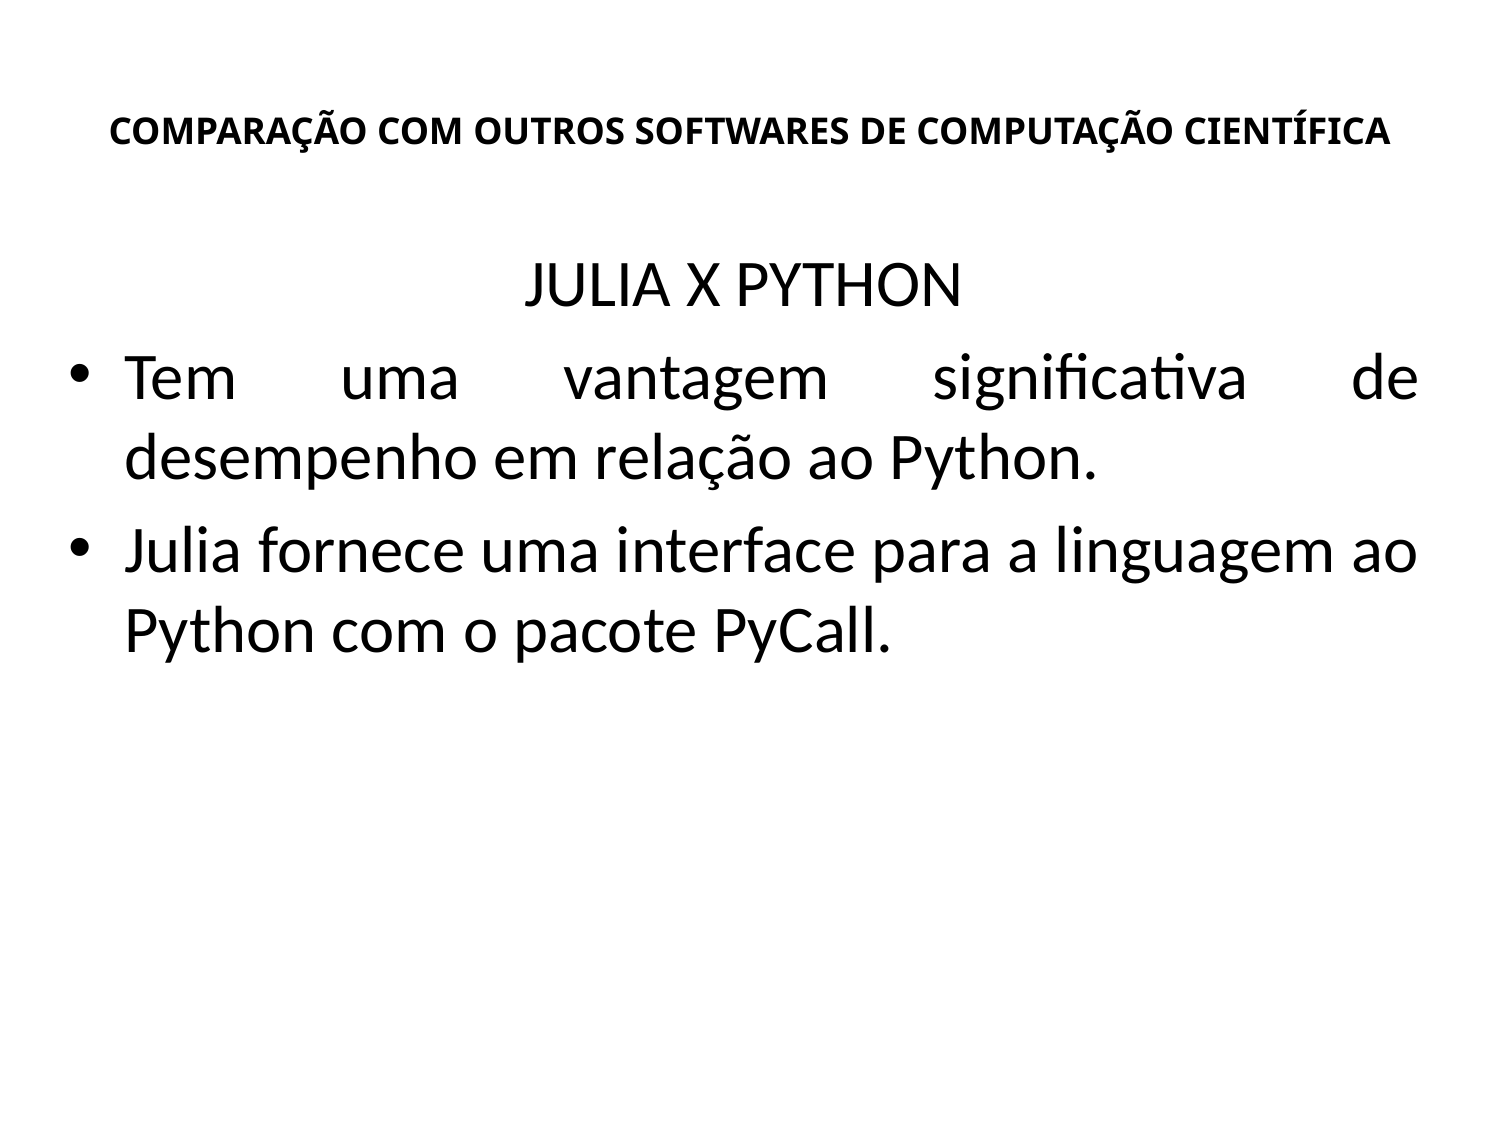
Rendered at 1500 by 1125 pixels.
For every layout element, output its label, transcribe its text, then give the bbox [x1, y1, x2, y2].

title COMPARAÇÃO COM OUTROS SOFTWARES DE COMPUTAÇÃO CIENTÍFICA [75, 90, 1425, 231]
list JULIA X PYTHON Tem uma vantagem significativa de desempenho em relação ao Python. Julia fornece uma interface para a linguagem ao Python com o pacote Py­Call. [53, 231, 1436, 1035]
